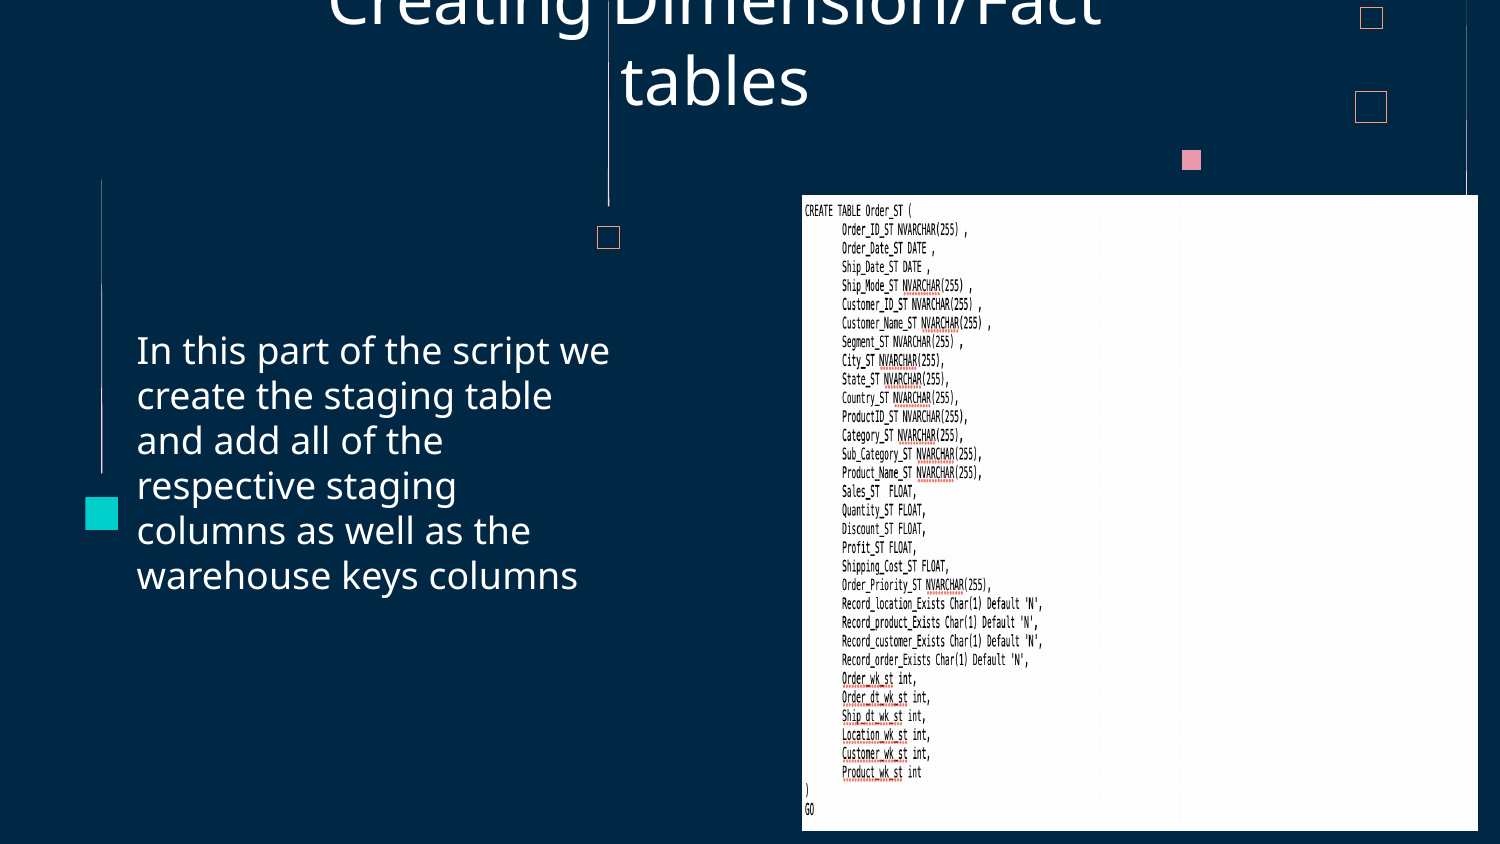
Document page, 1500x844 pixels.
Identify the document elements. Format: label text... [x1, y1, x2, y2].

subtitle In this part of the script we create the staging table and add all of the respective staging columns as well as the warehouse keys columns [121, 312, 631, 609]
title Creating Dimension/Fact tables [278, 16, 1153, 241]
picture [802, 195, 1478, 831]
